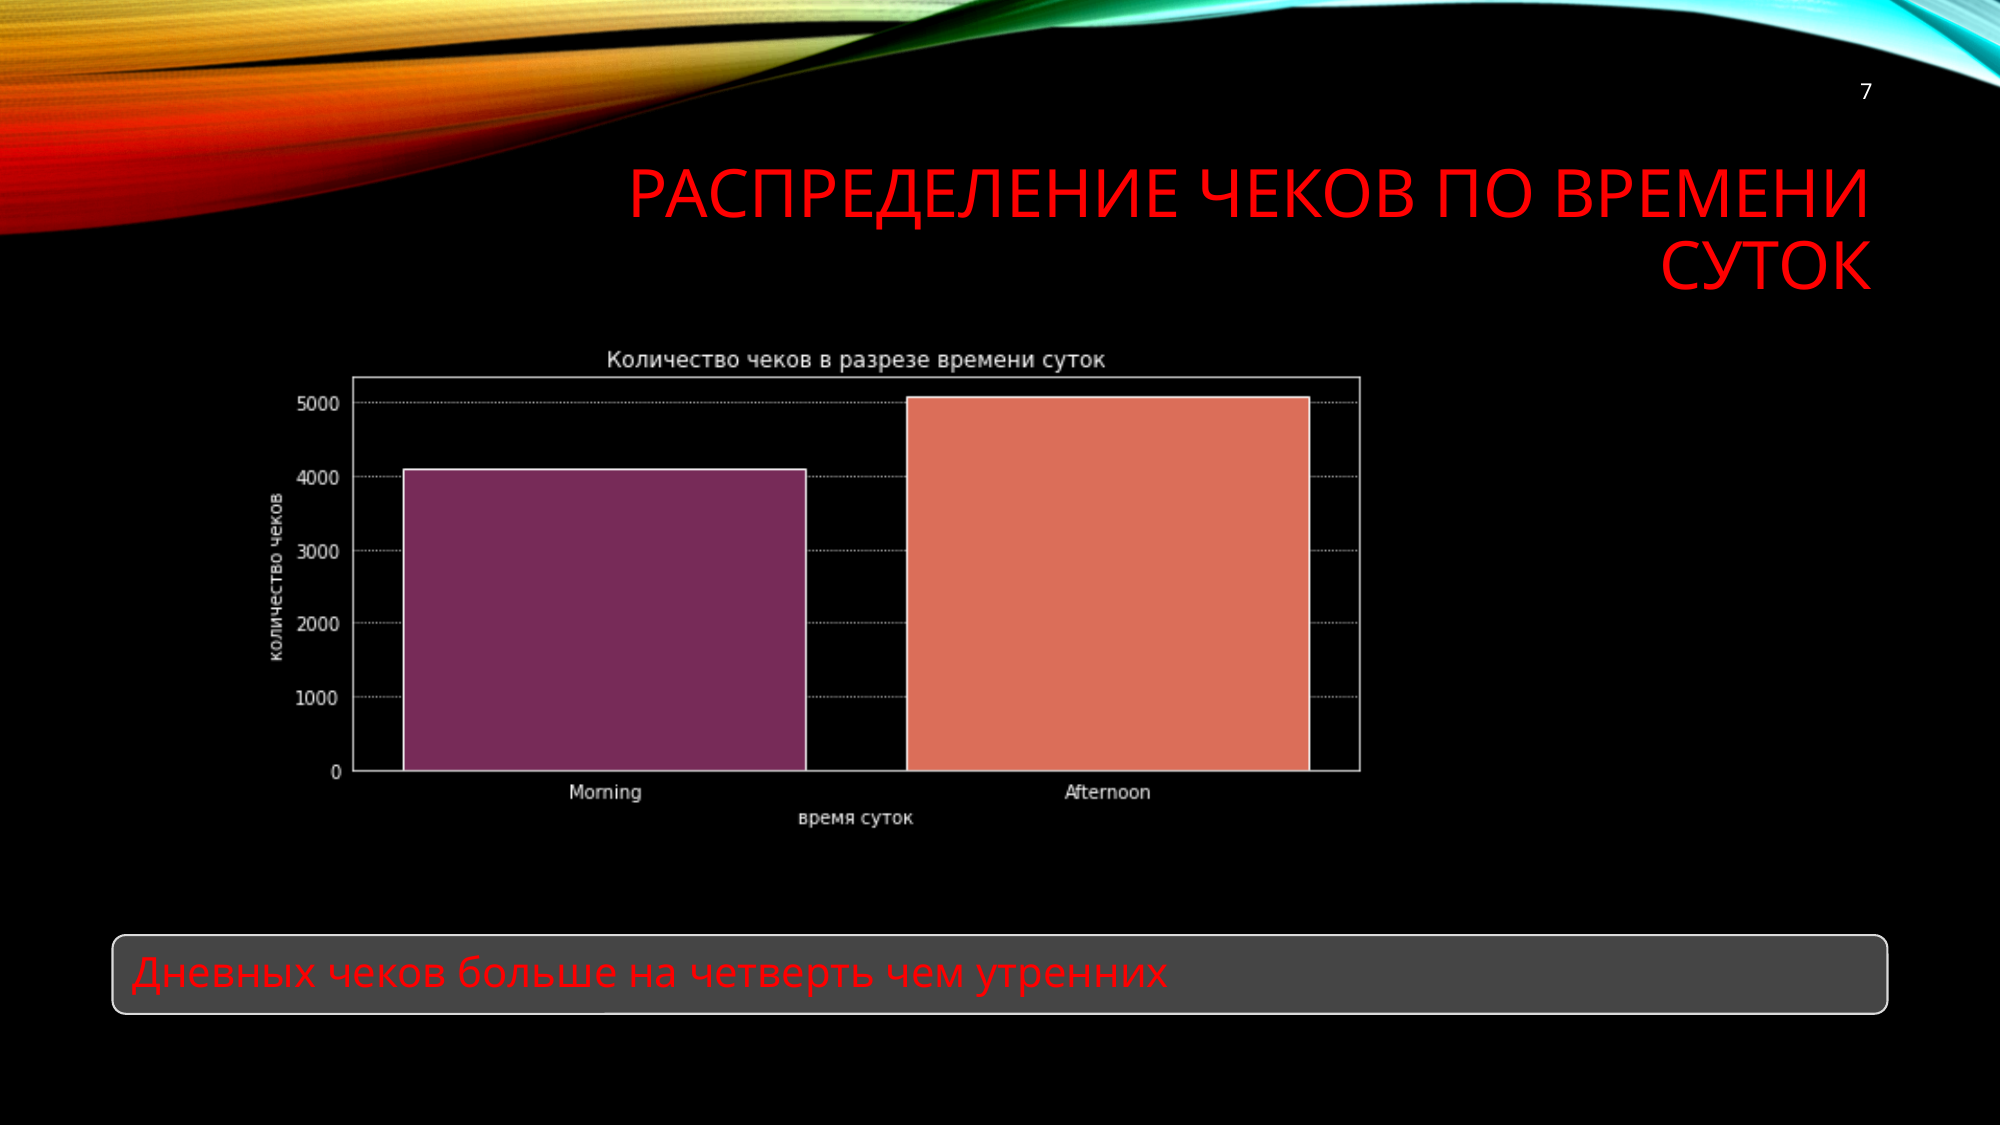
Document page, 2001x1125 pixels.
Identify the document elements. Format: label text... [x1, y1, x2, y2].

title Распределение чеков по времени суток [474, 125, 1888, 338]
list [112, 934, 1888, 1015]
slide_number 7 [1437, 62, 1888, 123]
picture [0, 0, 2000, 237]
picture [257, 337, 1372, 839]
